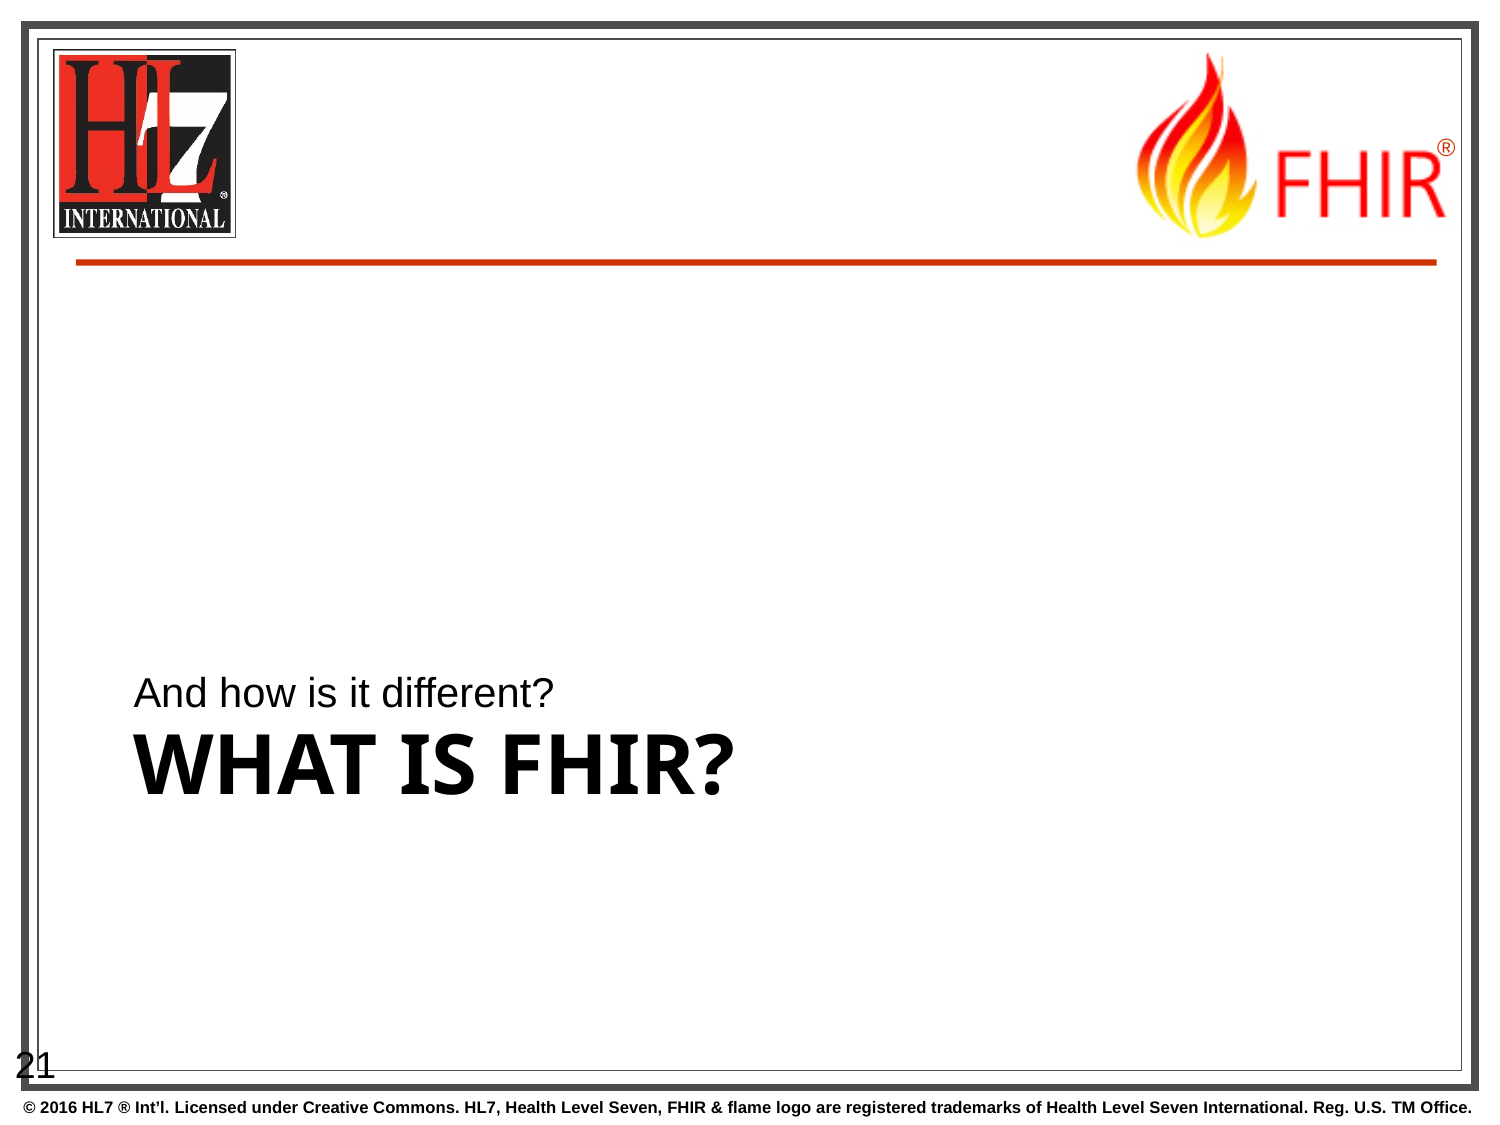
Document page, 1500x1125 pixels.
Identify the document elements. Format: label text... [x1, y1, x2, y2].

picture [1124, 42, 1458, 249]
list And how is it different? [118, 476, 1394, 723]
picture [53, 49, 236, 238]
title What is FHIR? [118, 723, 1394, 947]
slide_number 21 [0, 1034, 119, 1071]
